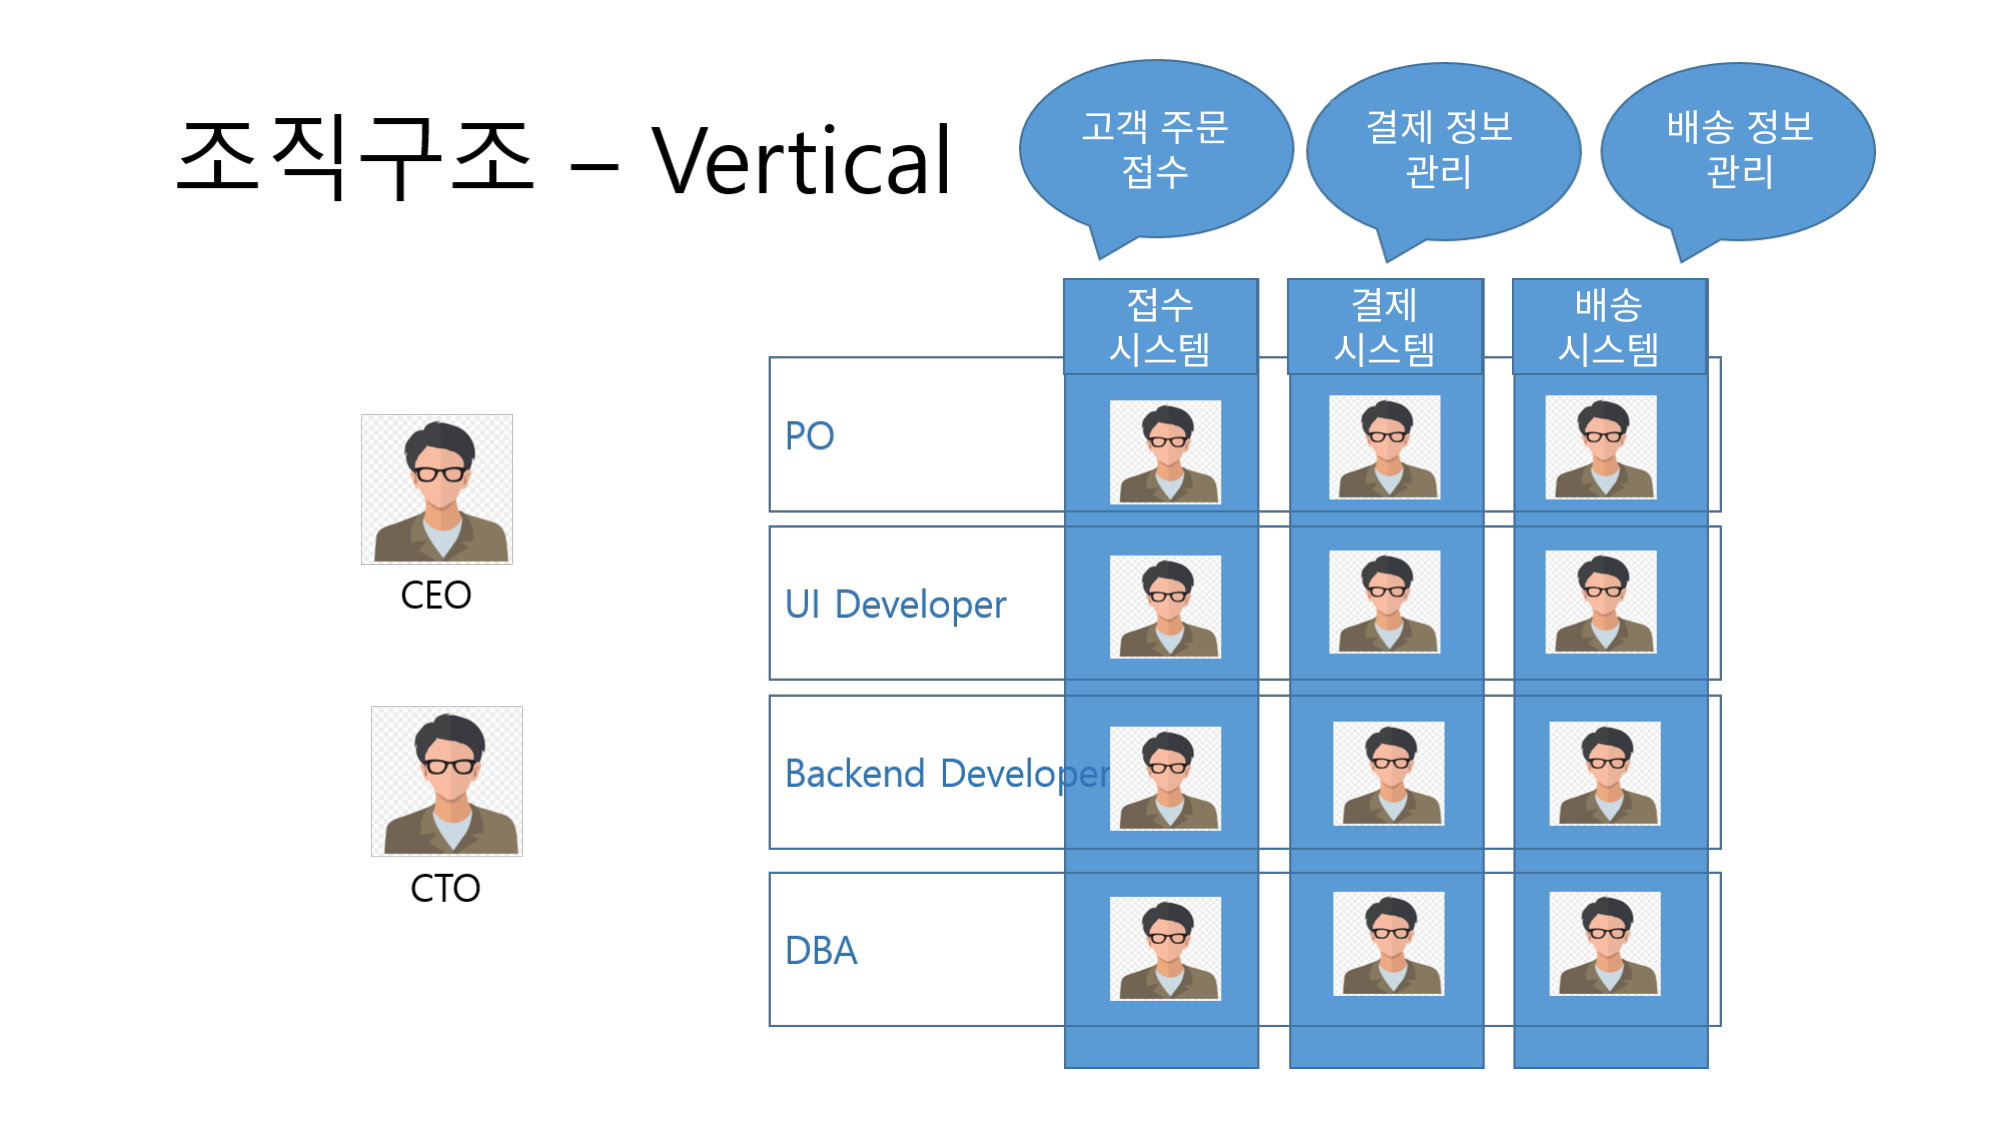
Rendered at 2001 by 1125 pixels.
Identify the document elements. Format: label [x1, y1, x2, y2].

picture [116, 55, 1884, 1070]
